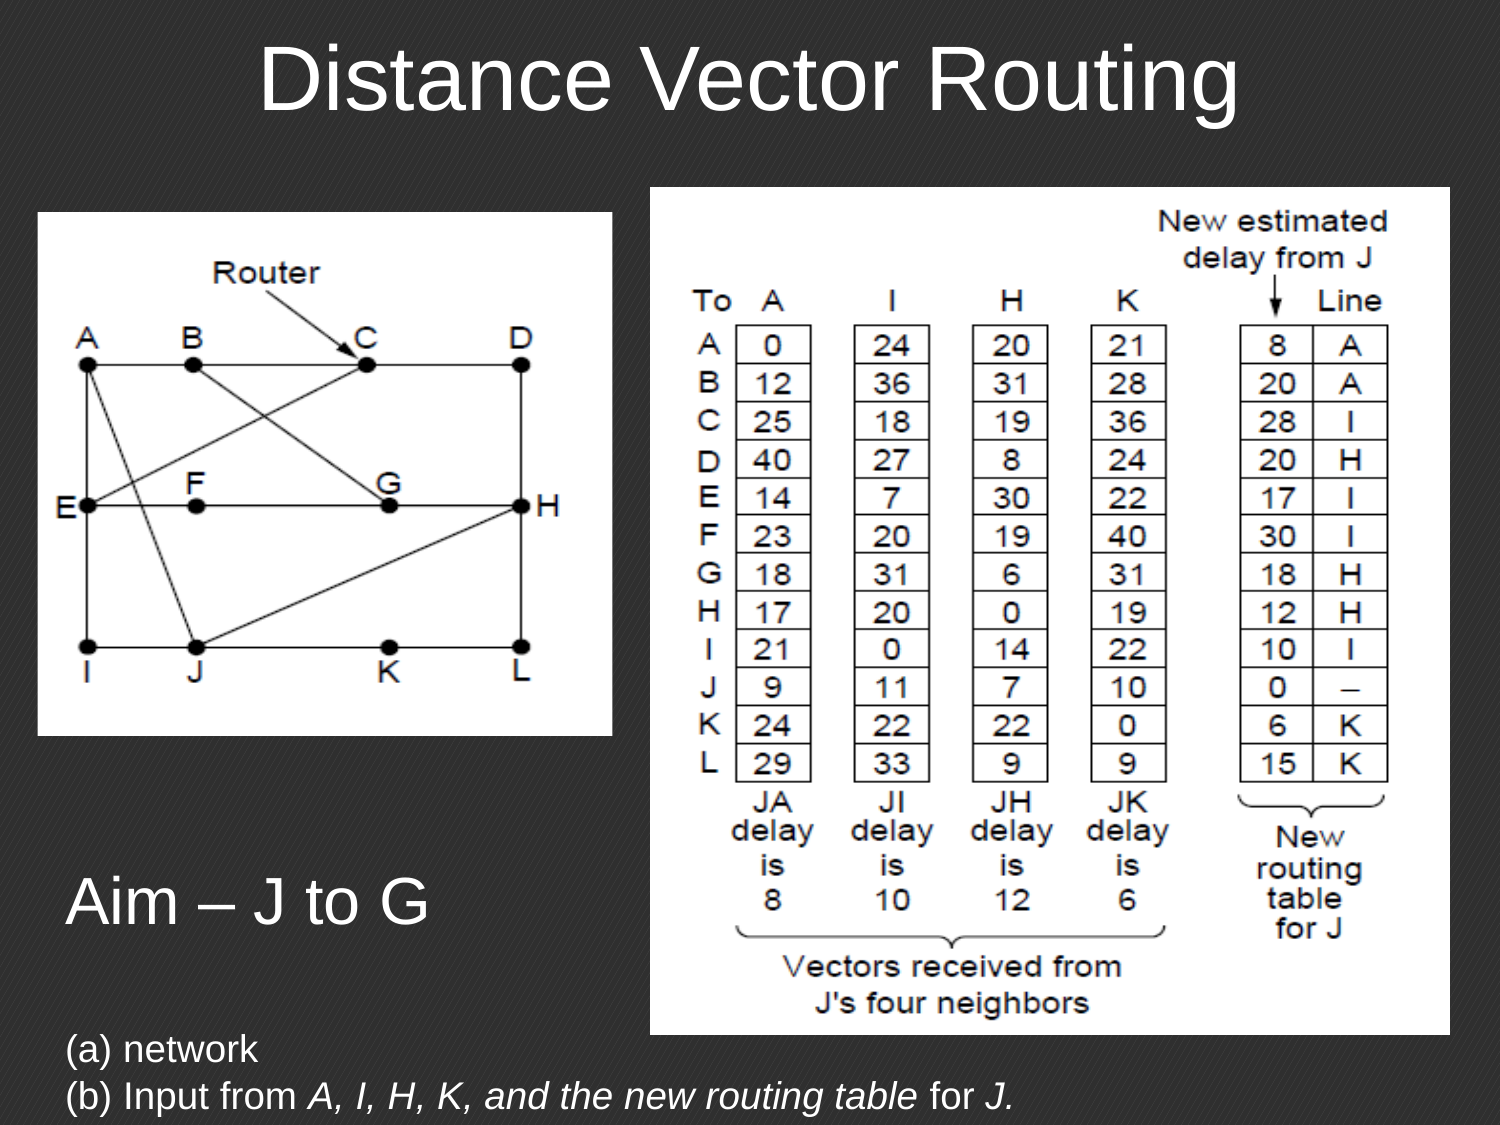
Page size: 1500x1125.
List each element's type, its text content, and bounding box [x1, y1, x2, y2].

list (a) network (b) Input from A, I, H, K, and the new routing table for J. [50, 1016, 1500, 1125]
picture [649, 187, 1451, 1035]
picture [37, 212, 613, 736]
text_box Aim – J to G [49, 849, 513, 959]
title Distance Vector Routing [0, 0, 1500, 148]
